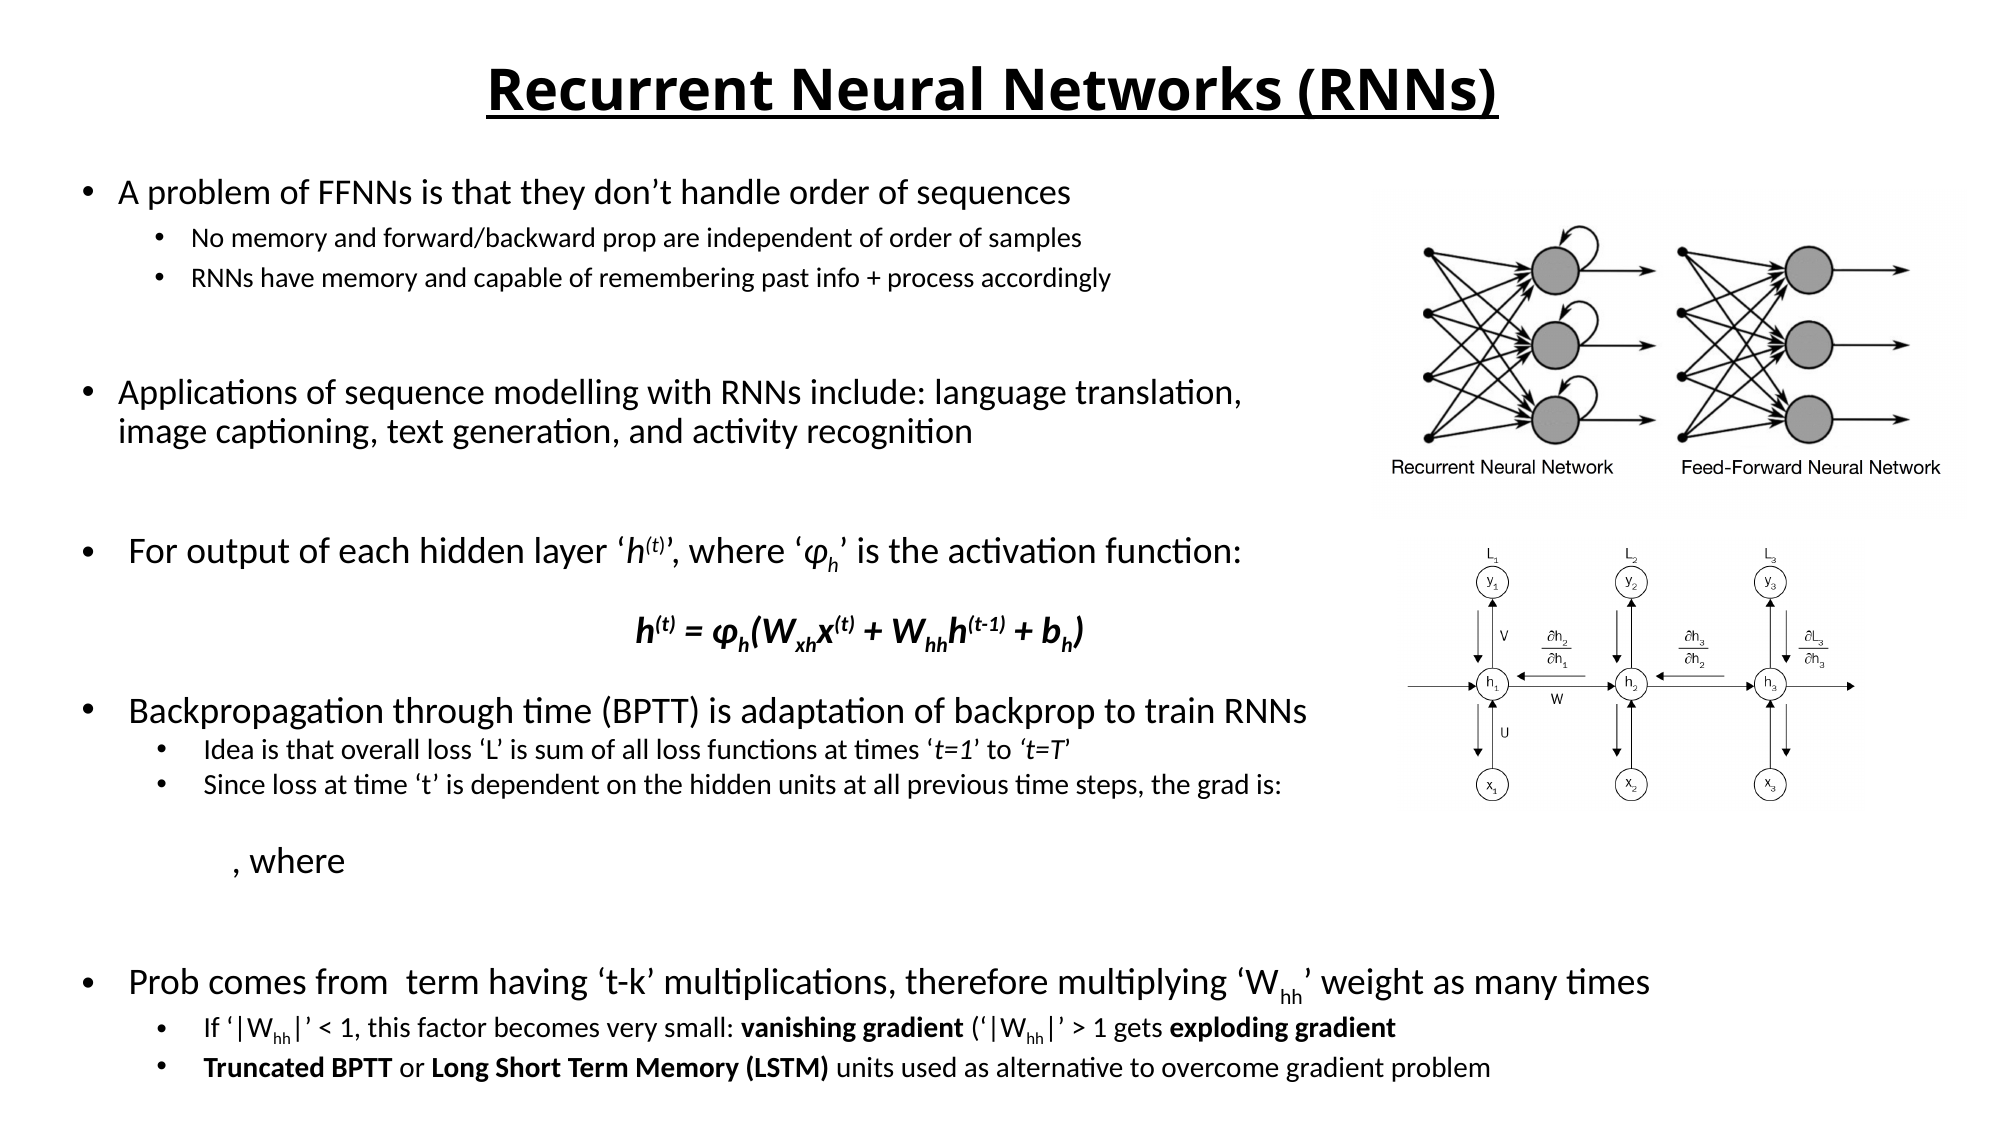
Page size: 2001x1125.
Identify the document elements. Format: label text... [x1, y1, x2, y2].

text_box h(t) = φh(Wxhx(t) + Whhh(t-1) + bh) [620, 598, 1128, 665]
list A problem of FFNNs is that they don’t handle order of sequences No memory and forward/backward prop are independent of order of samples RNNs have memory and capable of remembering past info + process accordingly Applications of sequence modelling with RNNs include: language translation, image captioning, text generation, and activity recognition [66, 166, 1339, 461]
picture [1396, 537, 1865, 811]
title Recurrent Neural Networks (RNNs) [471, 25, 1563, 158]
text_box For output of each hidden layer ‘h(t)’, where ‘φh’ is the activation function: [66, 518, 1283, 585]
picture [1371, 189, 1967, 519]
text_box Backpropagation through time (BPTT) is adaptation of backprop to train RNNs Idea is that overall loss ‘L’ is sum of all loss functions at times ‘t=1’ to ‘t=T’ Since loss at time ‘t’ is dependent on the hidden units at all previous time steps, the grad is: [66, 678, 1396, 808]
